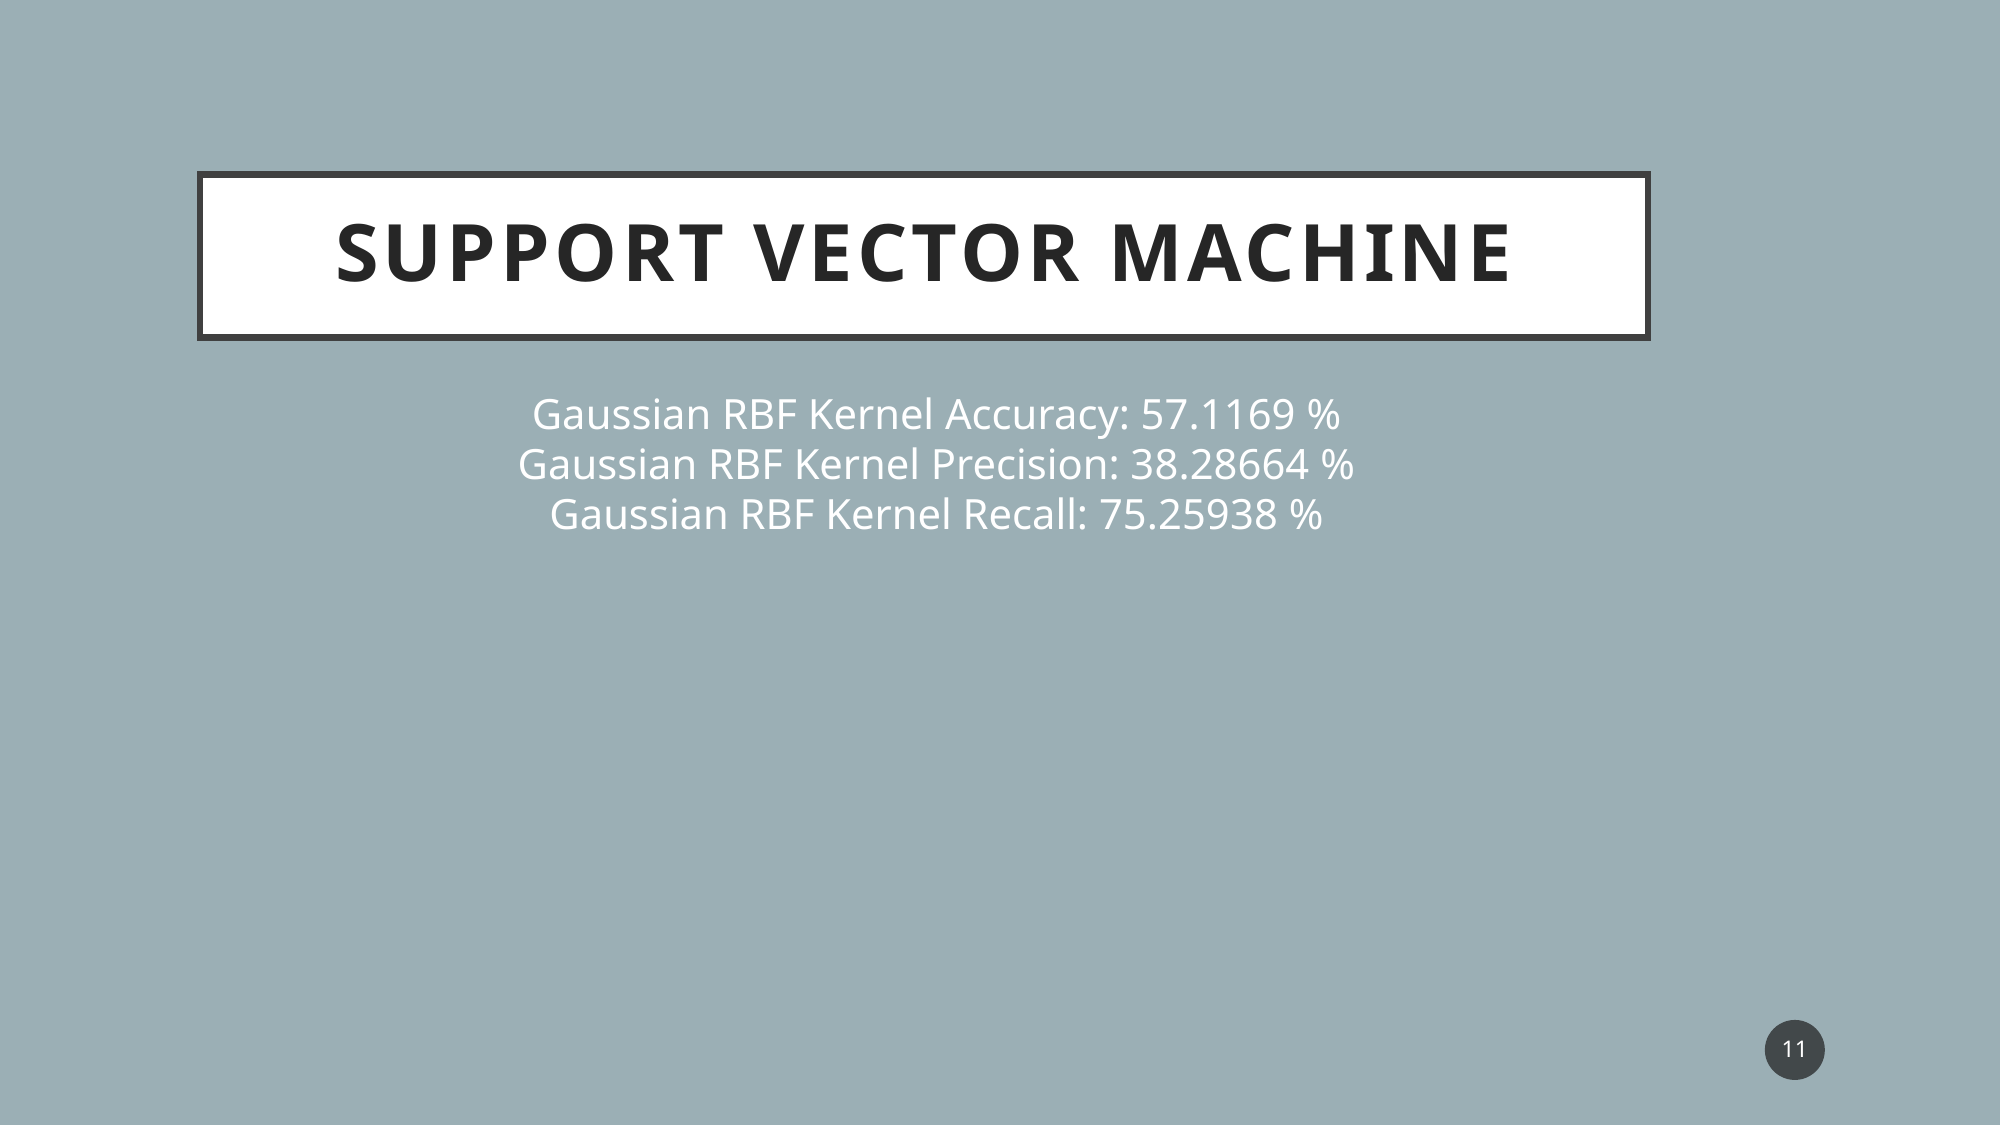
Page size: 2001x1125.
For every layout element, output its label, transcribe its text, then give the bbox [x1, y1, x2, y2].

subtitle Gaussian RBF Kernel Accuracy: 57.1169 % Gaussian RBF Kernel Precision: 38.28664 % Gaussian RBF Kernel Recall: 75.25938 % [189, 380, 1638, 1094]
slide_number 11 [1764, 1019, 1825, 1080]
title Support vector machine [197, 171, 1651, 341]
